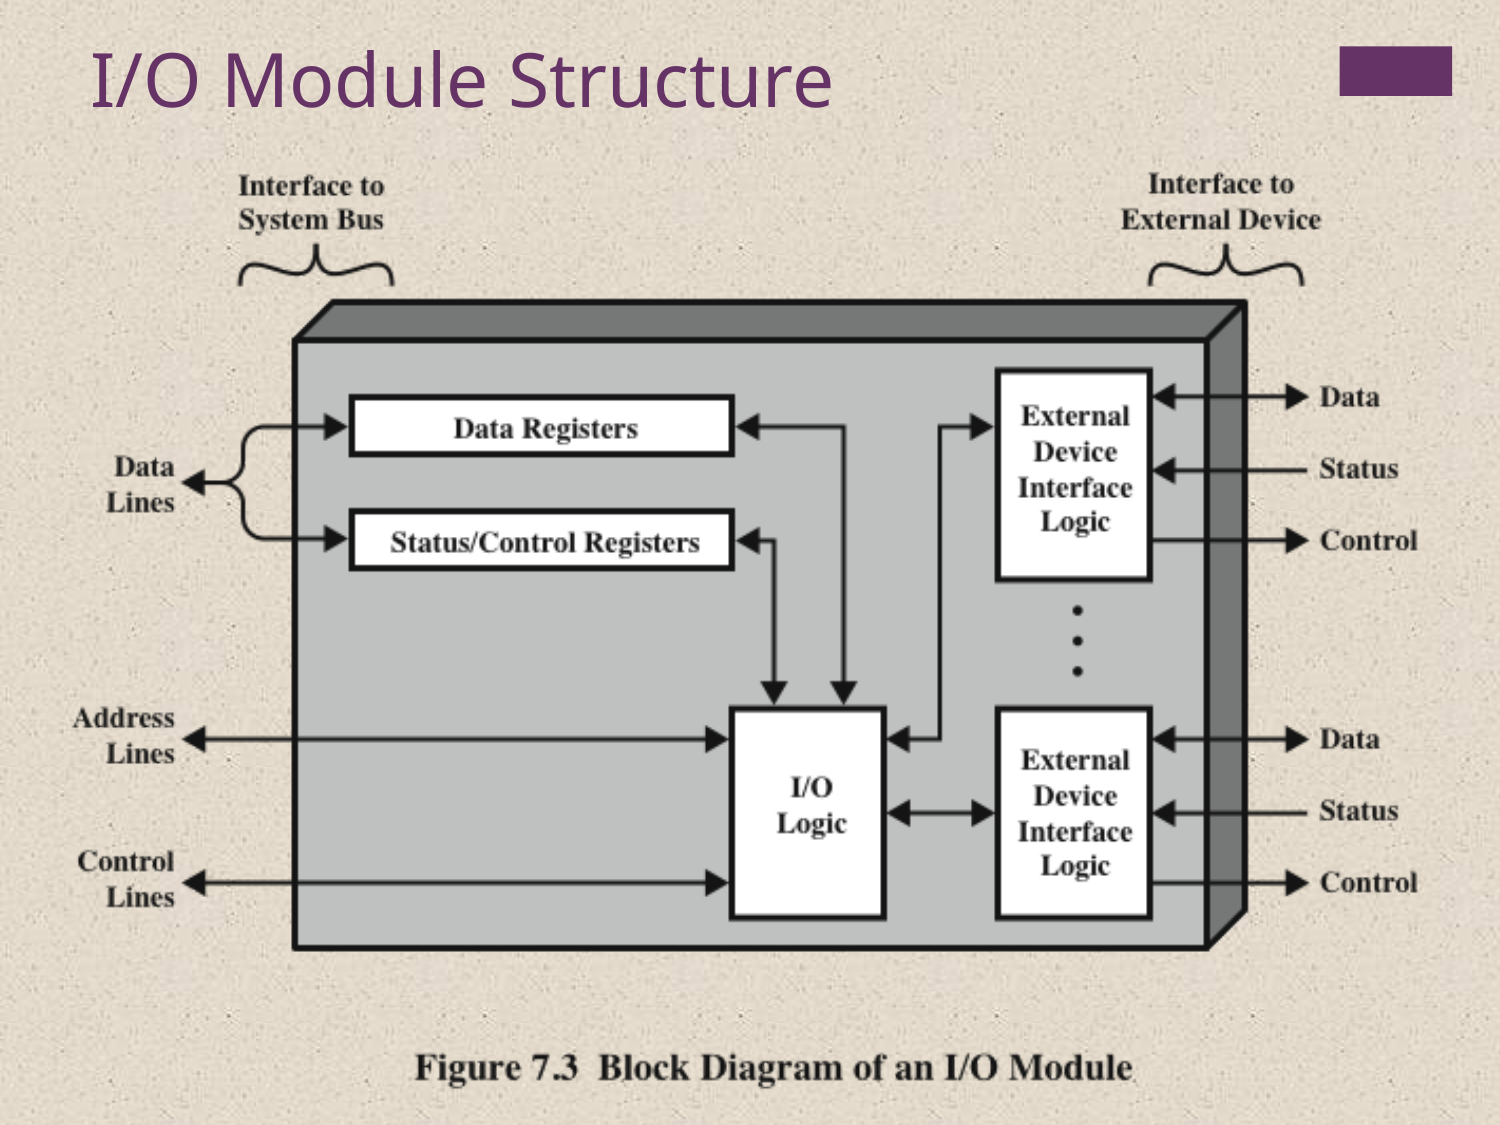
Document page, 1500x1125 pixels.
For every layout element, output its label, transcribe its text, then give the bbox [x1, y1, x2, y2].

picture [0, 0, 1500, 1125]
title I/O Module Structure [75, 24, 1315, 133]
